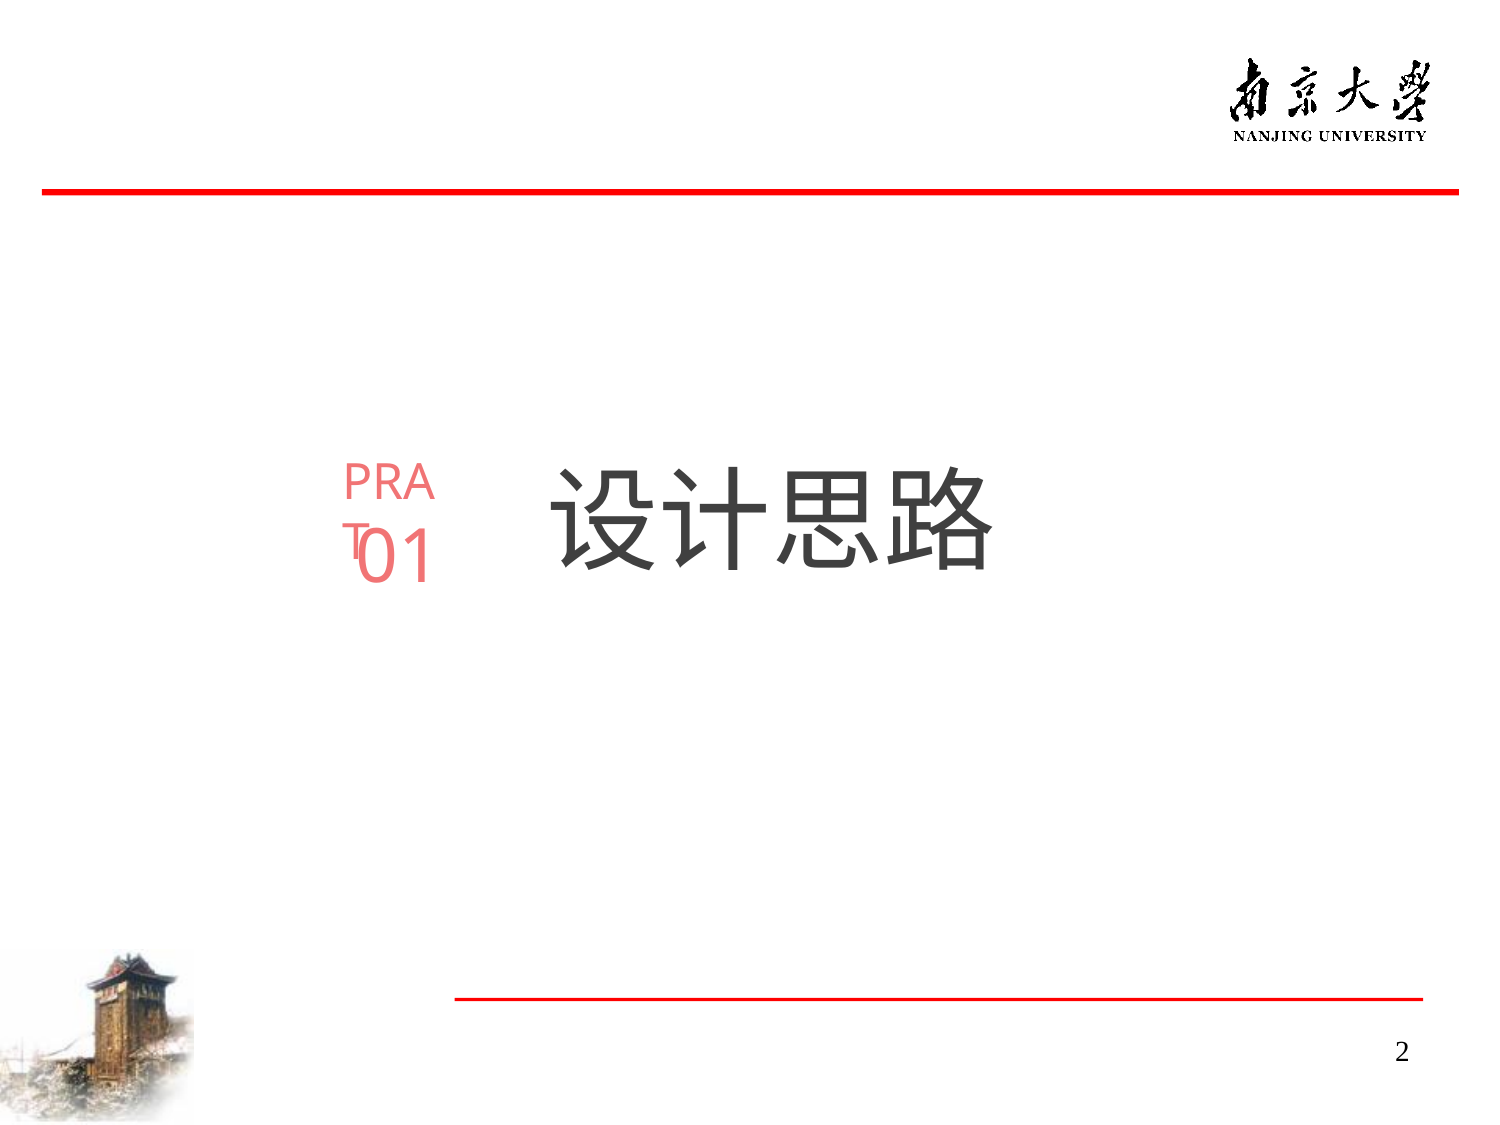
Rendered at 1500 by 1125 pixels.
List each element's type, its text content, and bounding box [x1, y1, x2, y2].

slide_number 2 [1074, 1024, 1426, 1103]
text_box 设计思路 [521, 441, 1021, 592]
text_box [312, 441, 485, 609]
picture [0, 949, 194, 1125]
